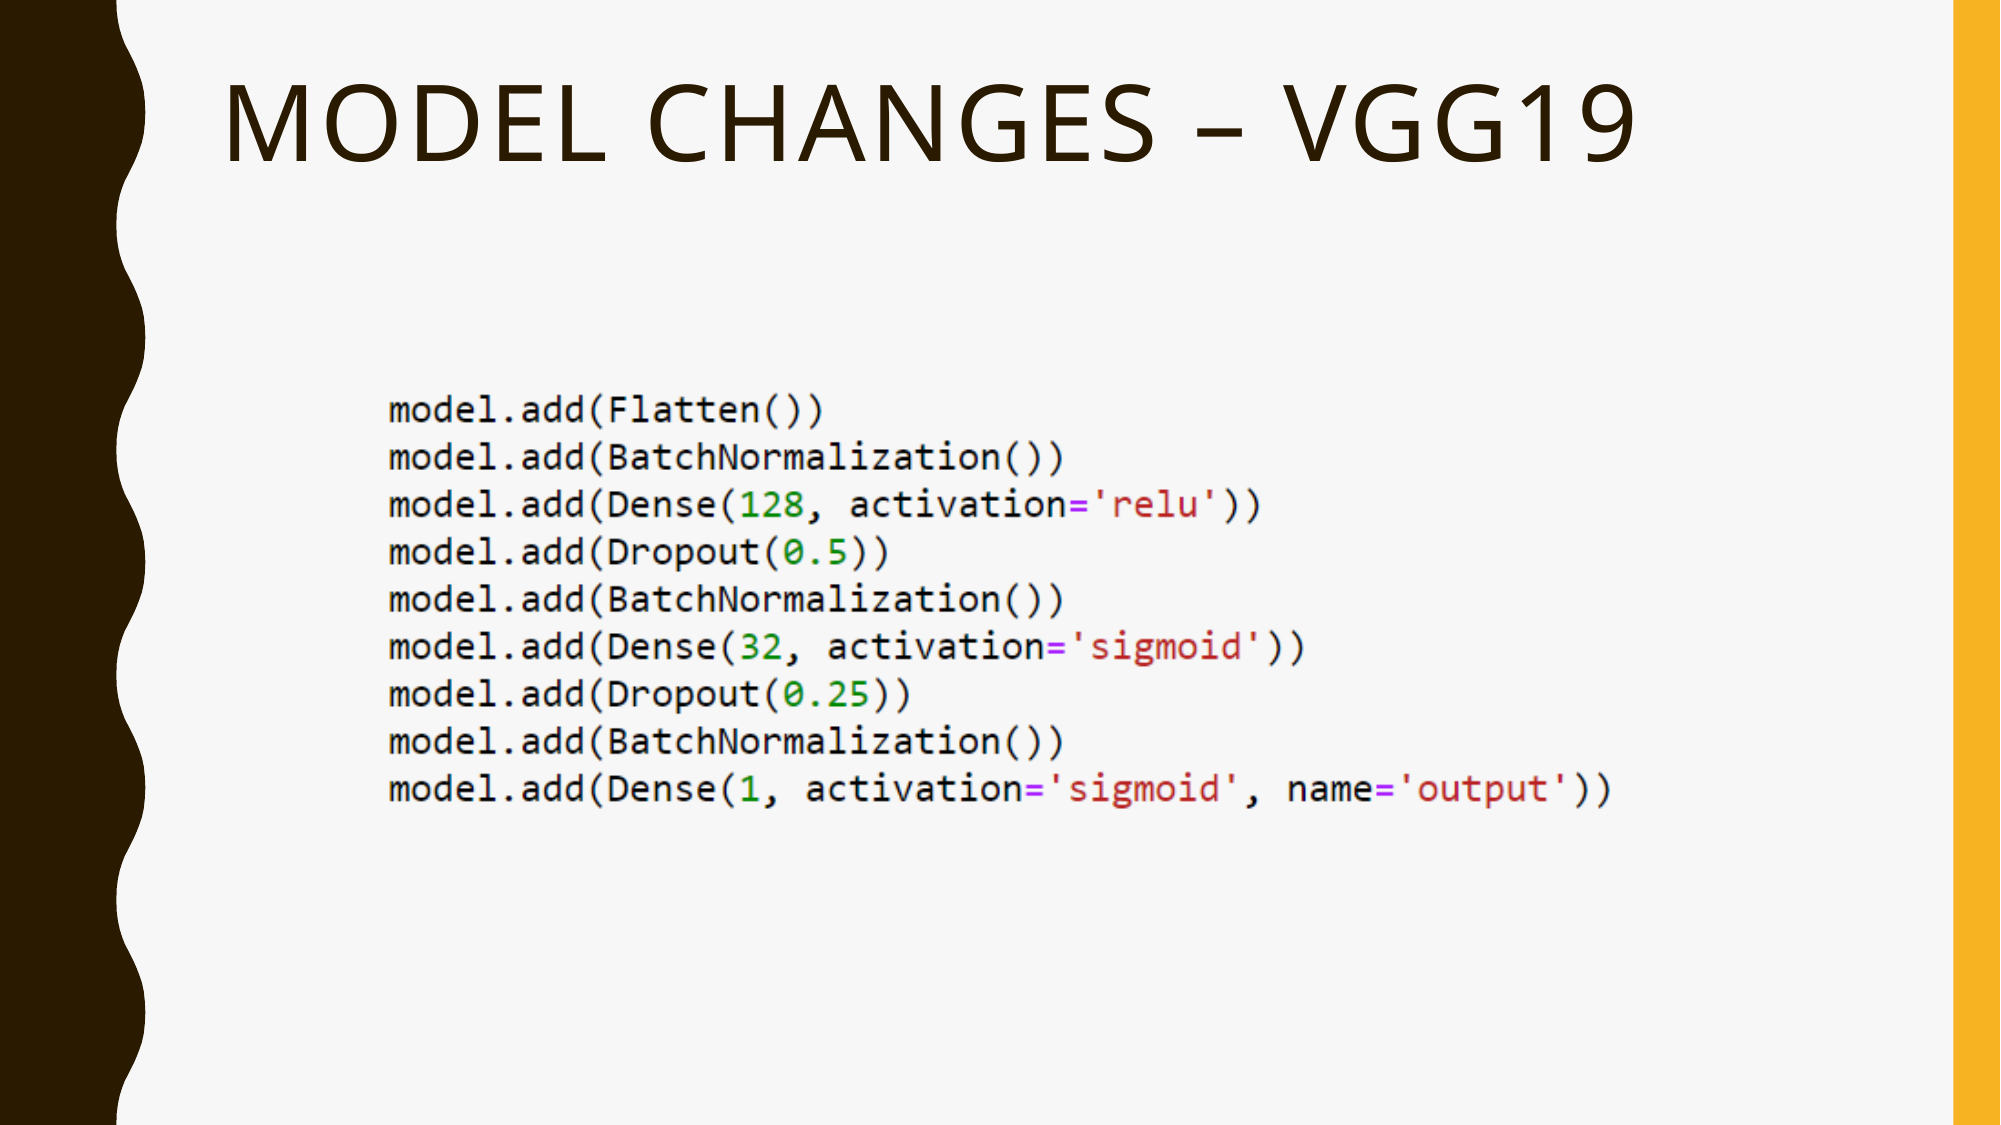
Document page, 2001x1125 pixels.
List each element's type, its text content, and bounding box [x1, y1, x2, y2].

title Model changes – VGG19 [205, 62, 1875, 308]
picture [381, 388, 1619, 818]
